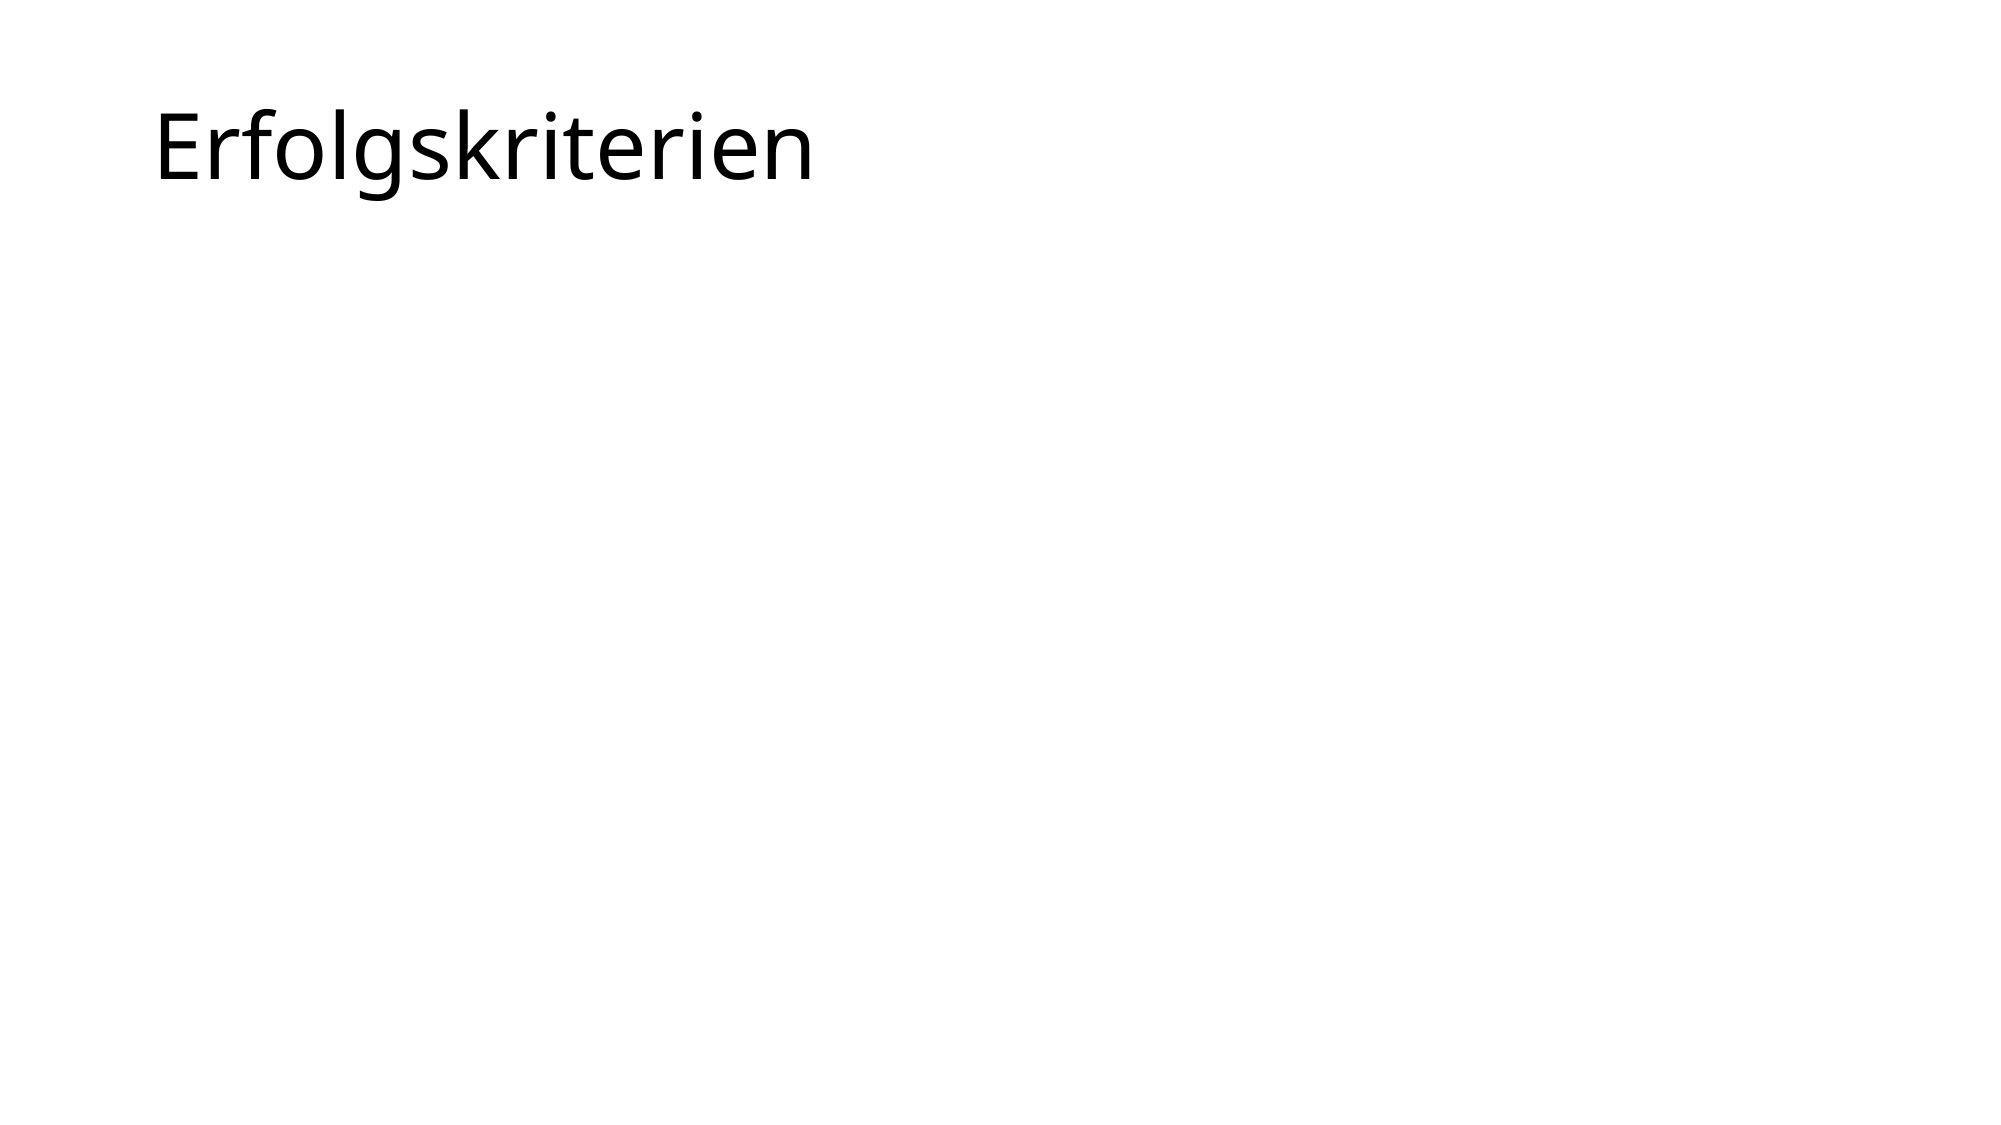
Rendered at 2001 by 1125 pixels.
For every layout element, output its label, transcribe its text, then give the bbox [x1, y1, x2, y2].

title Erfolgskriterien [137, 41, 1863, 259]
